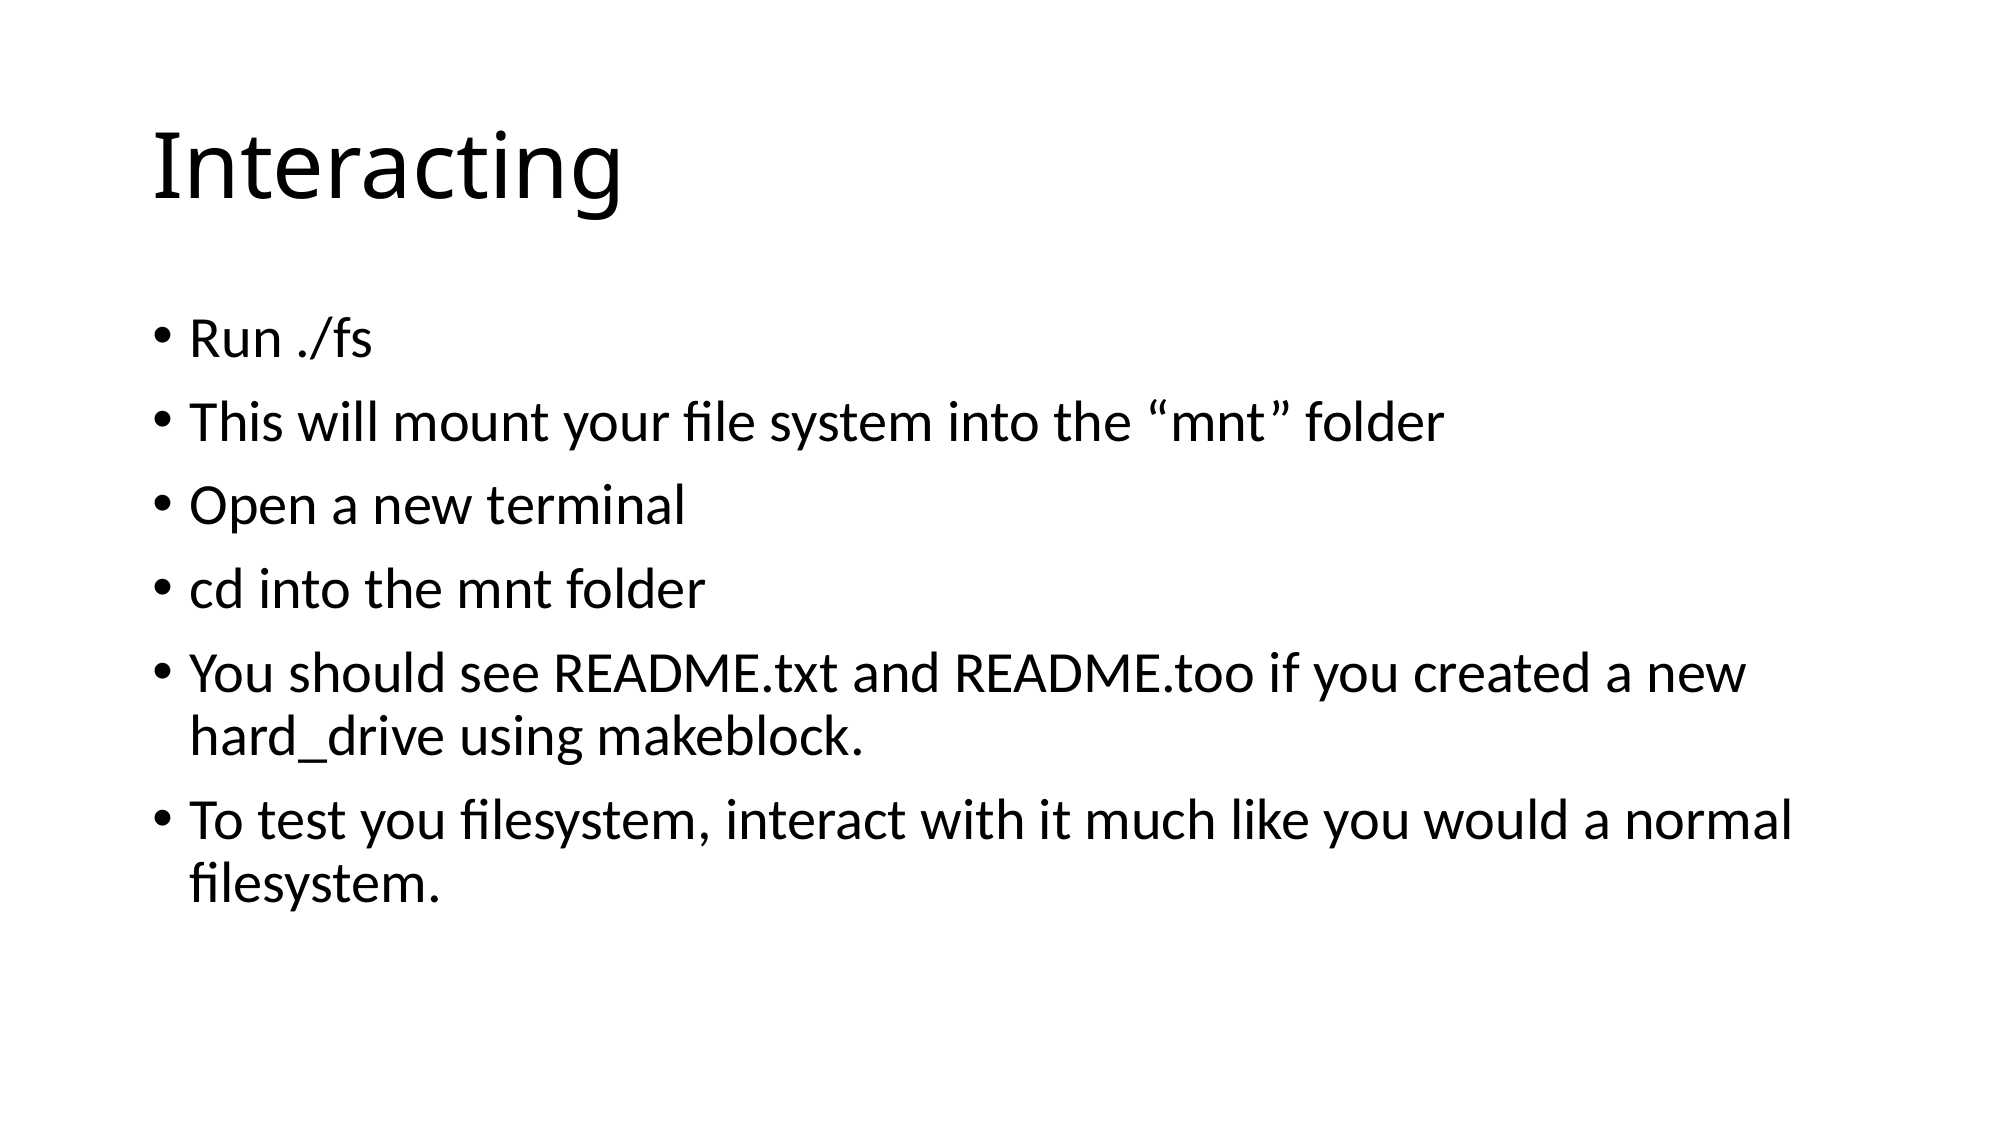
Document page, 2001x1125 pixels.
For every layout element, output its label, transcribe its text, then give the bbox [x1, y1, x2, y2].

list Run ./fs This will mount your file system into the “mnt” folder Open a new terminal cd into the mnt folder You should see README.txt and README.too if you created a new hard_drive using makeblock. To test you filesystem, interact with it much like you would a normal filesystem. [137, 299, 1863, 1014]
title Interacting [137, 59, 1863, 278]
